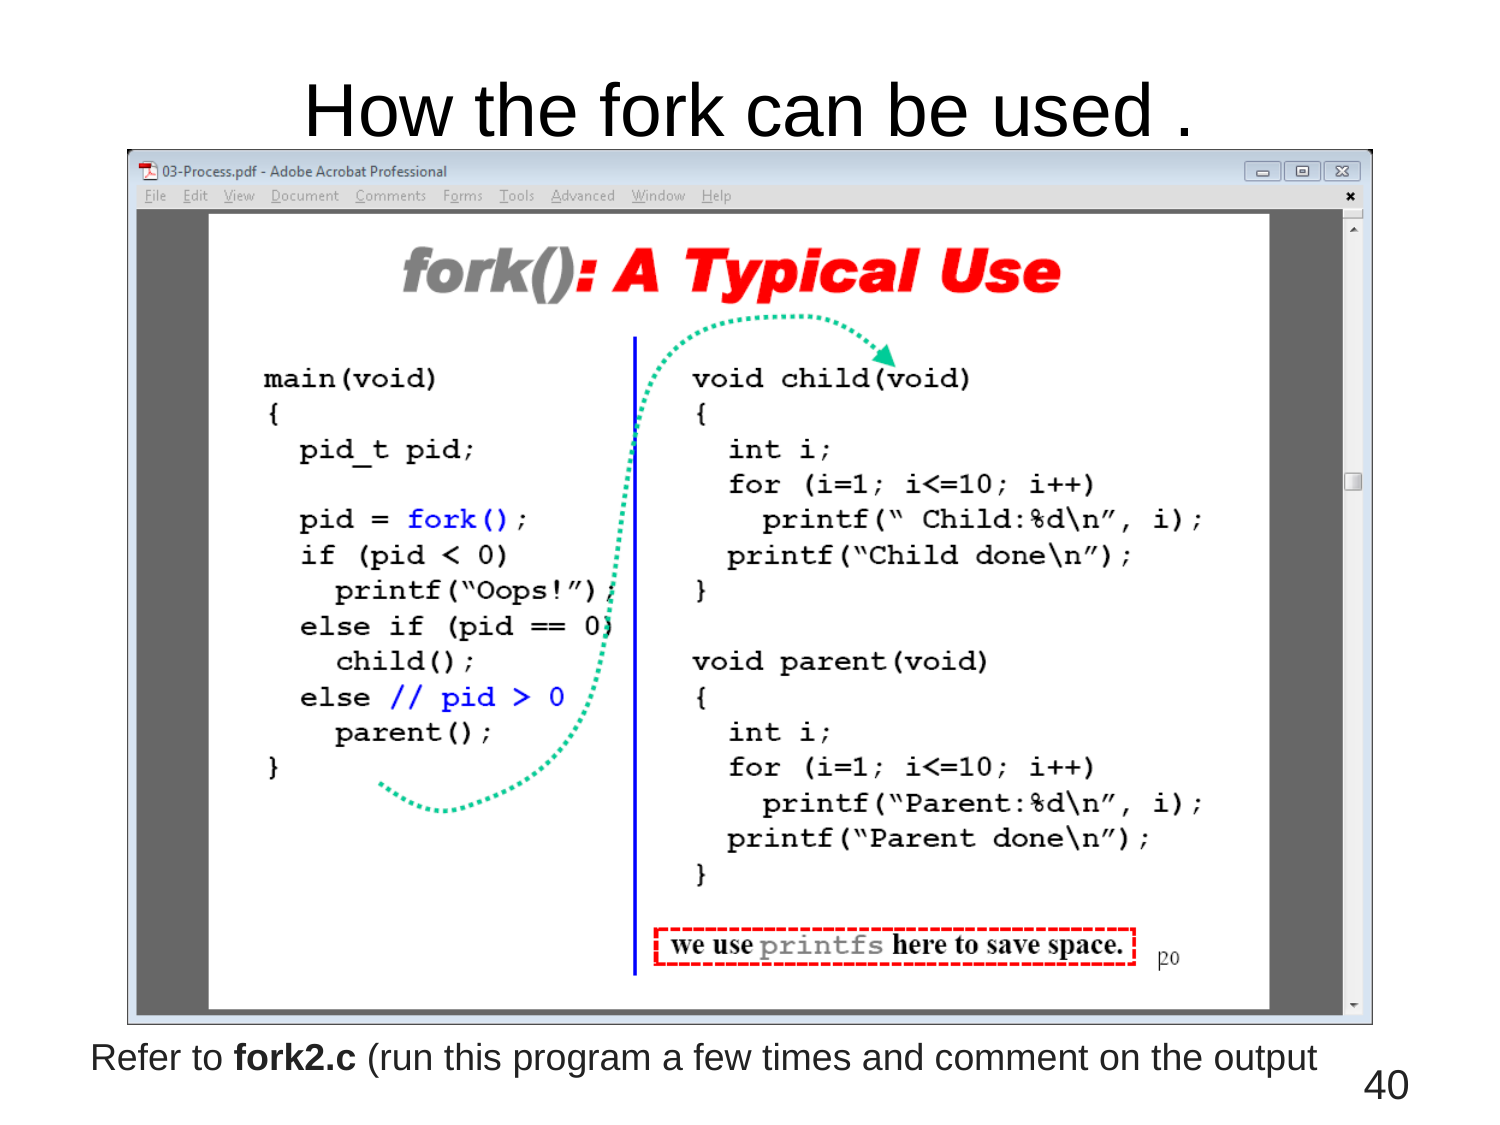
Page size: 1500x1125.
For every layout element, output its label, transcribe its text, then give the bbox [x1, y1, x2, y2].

title How the fork can be used . [87, 62, 1413, 150]
slide_number 40 [1112, 1049, 1426, 1088]
footer Refer to fork2.c (run this program a few times and comment on the output [74, 1024, 1413, 1088]
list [127, 149, 1373, 1026]
